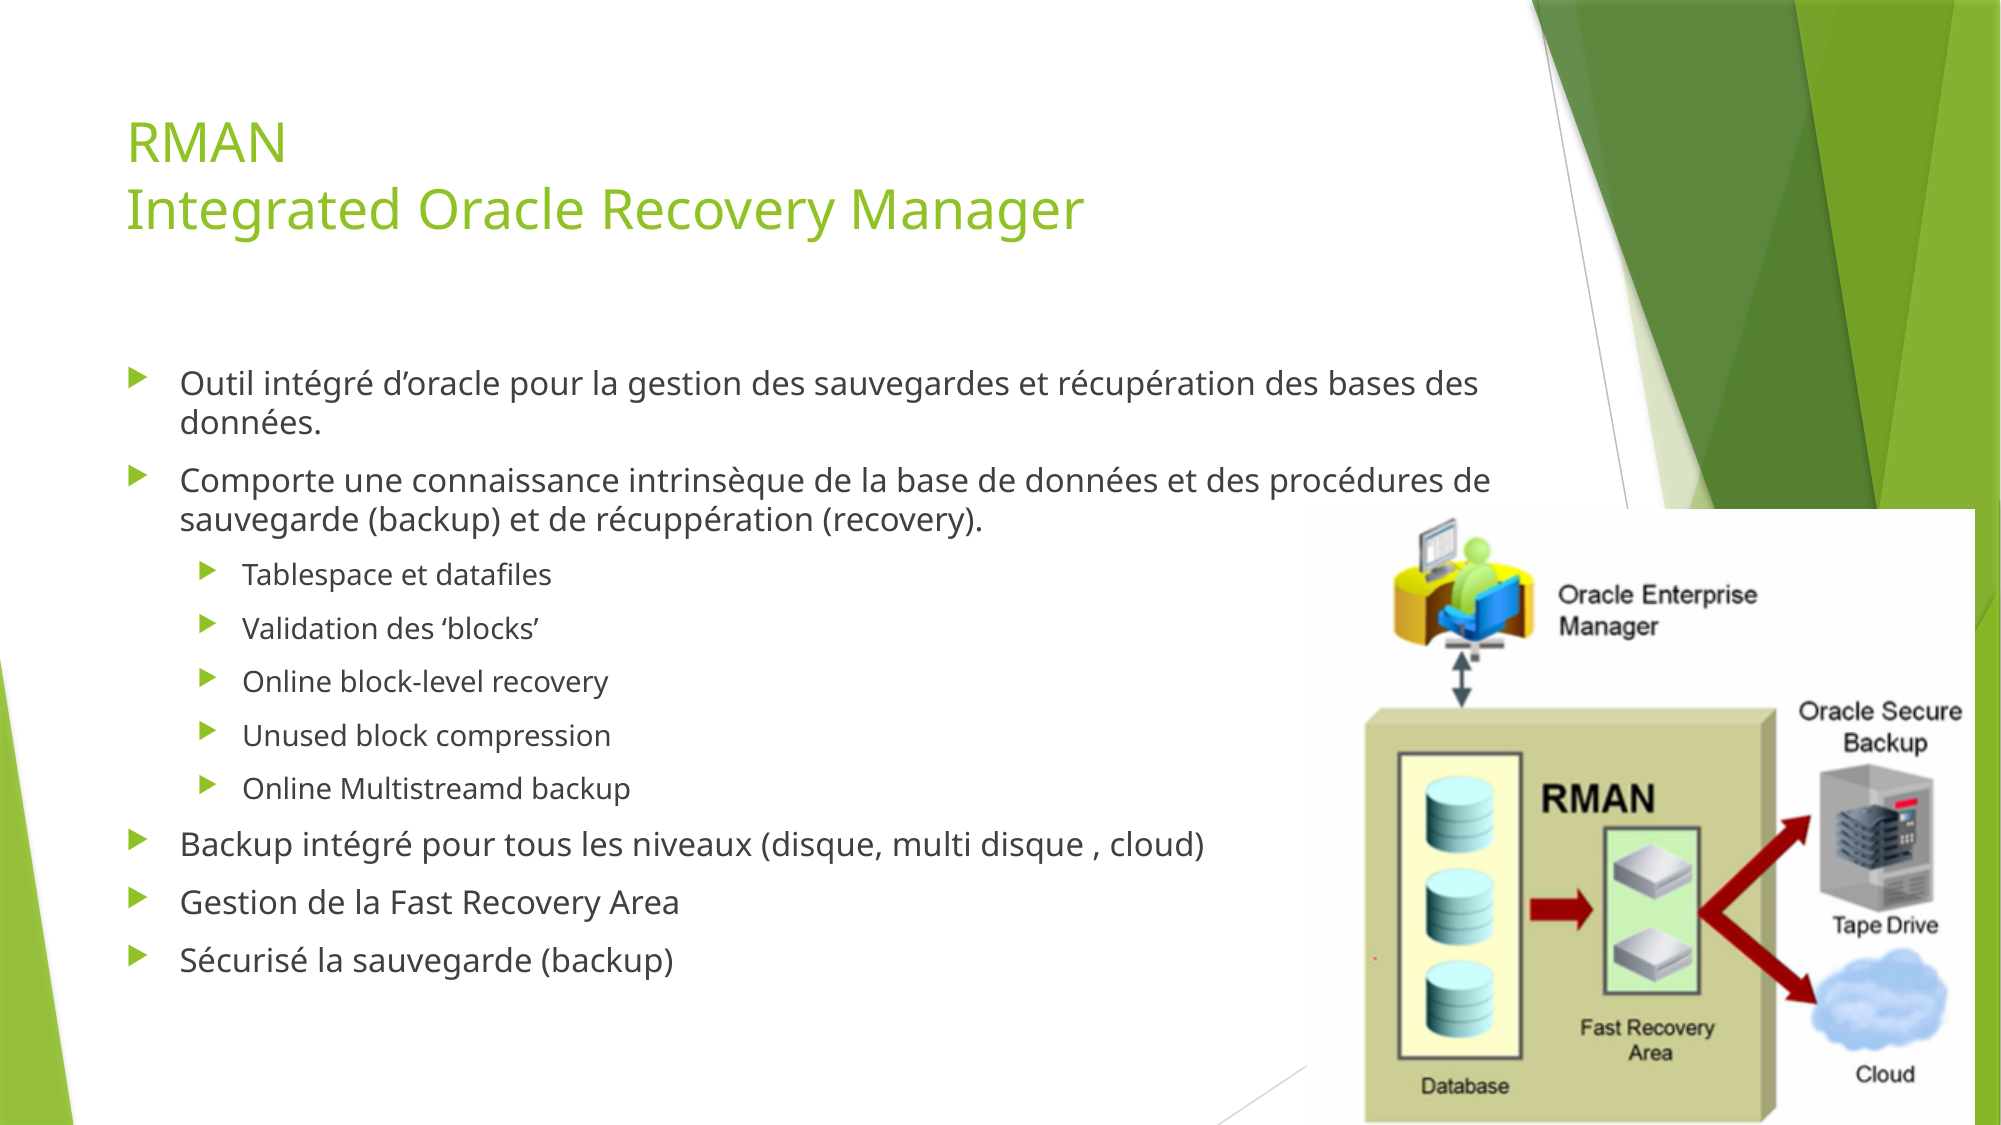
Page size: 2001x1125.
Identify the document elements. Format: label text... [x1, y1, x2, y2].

title RMAN Integrated Oracle Recovery Manager [111, 99, 1522, 317]
list Outil intégré d’oracle pour la gestion des sauvegardes et récupération des bases des données. Comporte une connaissance intrinsèque de la base de données et des procédures de sauvegarde (backup) et de récuppération (recovery). Tablespace et datafiles Validation des ‘blocks’ Online block-level recovery Unused block compression Online Multistreamd backup Backup intégré pour tous les niveaux (disque, multi disque , cloud) Gestion de la Fast Recovery Area Sécurisé la sauvegarde (backup) [111, 354, 1522, 992]
picture [1306, 508, 1976, 1125]
